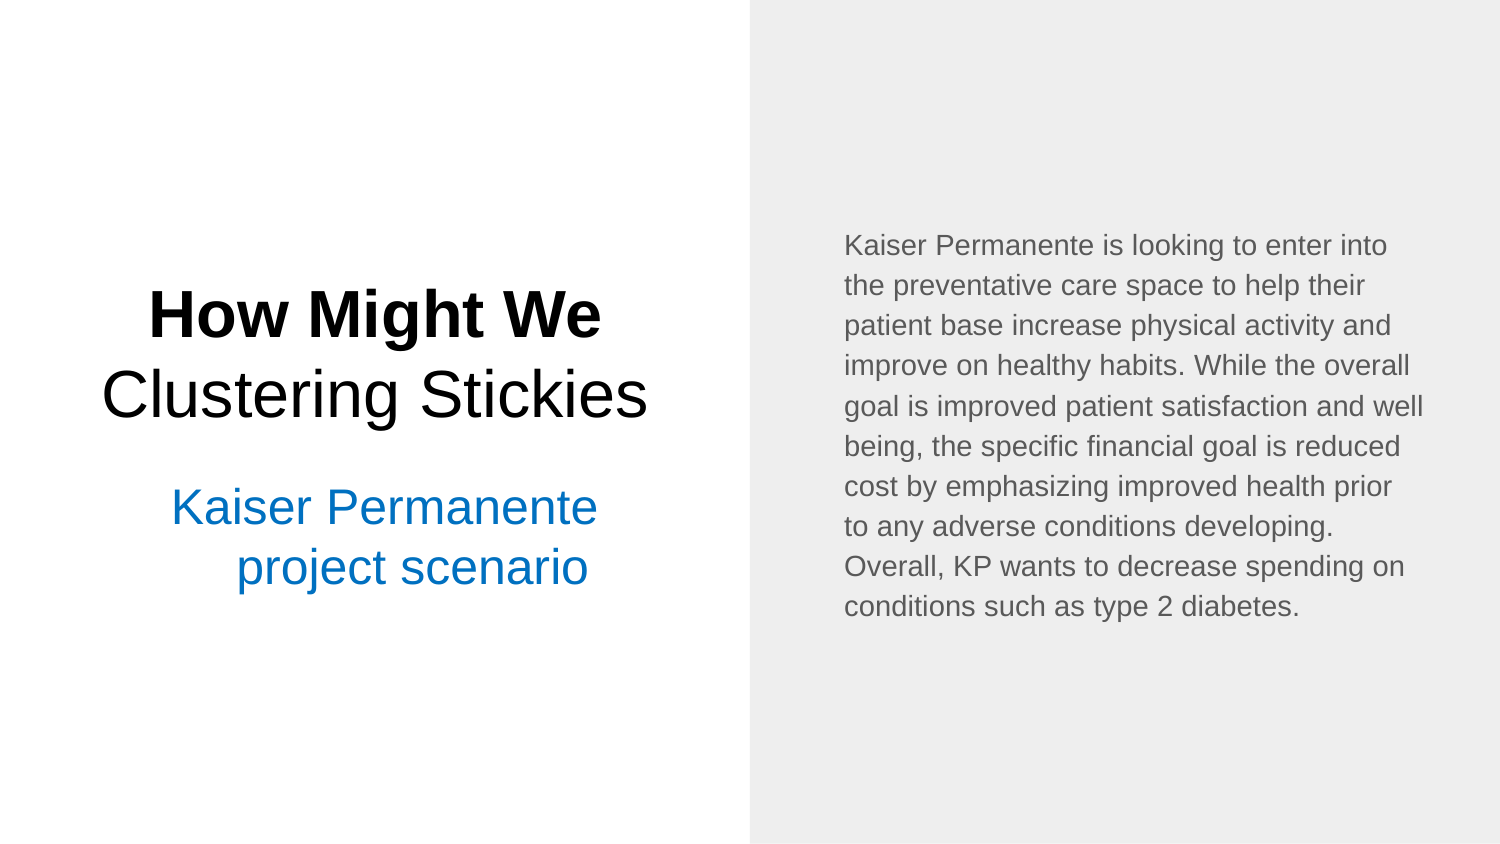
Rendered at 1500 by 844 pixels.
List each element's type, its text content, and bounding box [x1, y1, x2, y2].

title How Might We Clustering Stickies [43, 202, 708, 446]
subtitle Kaiser Permanente project scenario [43, 459, 708, 663]
list Kaiser Permanente is looking to enter into the preventative care space to help their patient base increase physical activity and improve on healthy habits. While the overall goal is improved patient satisfaction and well being, the specific financial goal is reduced cost by emphasizing improved health prior to any adverse conditions developing. Overall, KP wants to decrease spending on conditions such as type 2 diabetes. [810, 118, 1440, 725]
